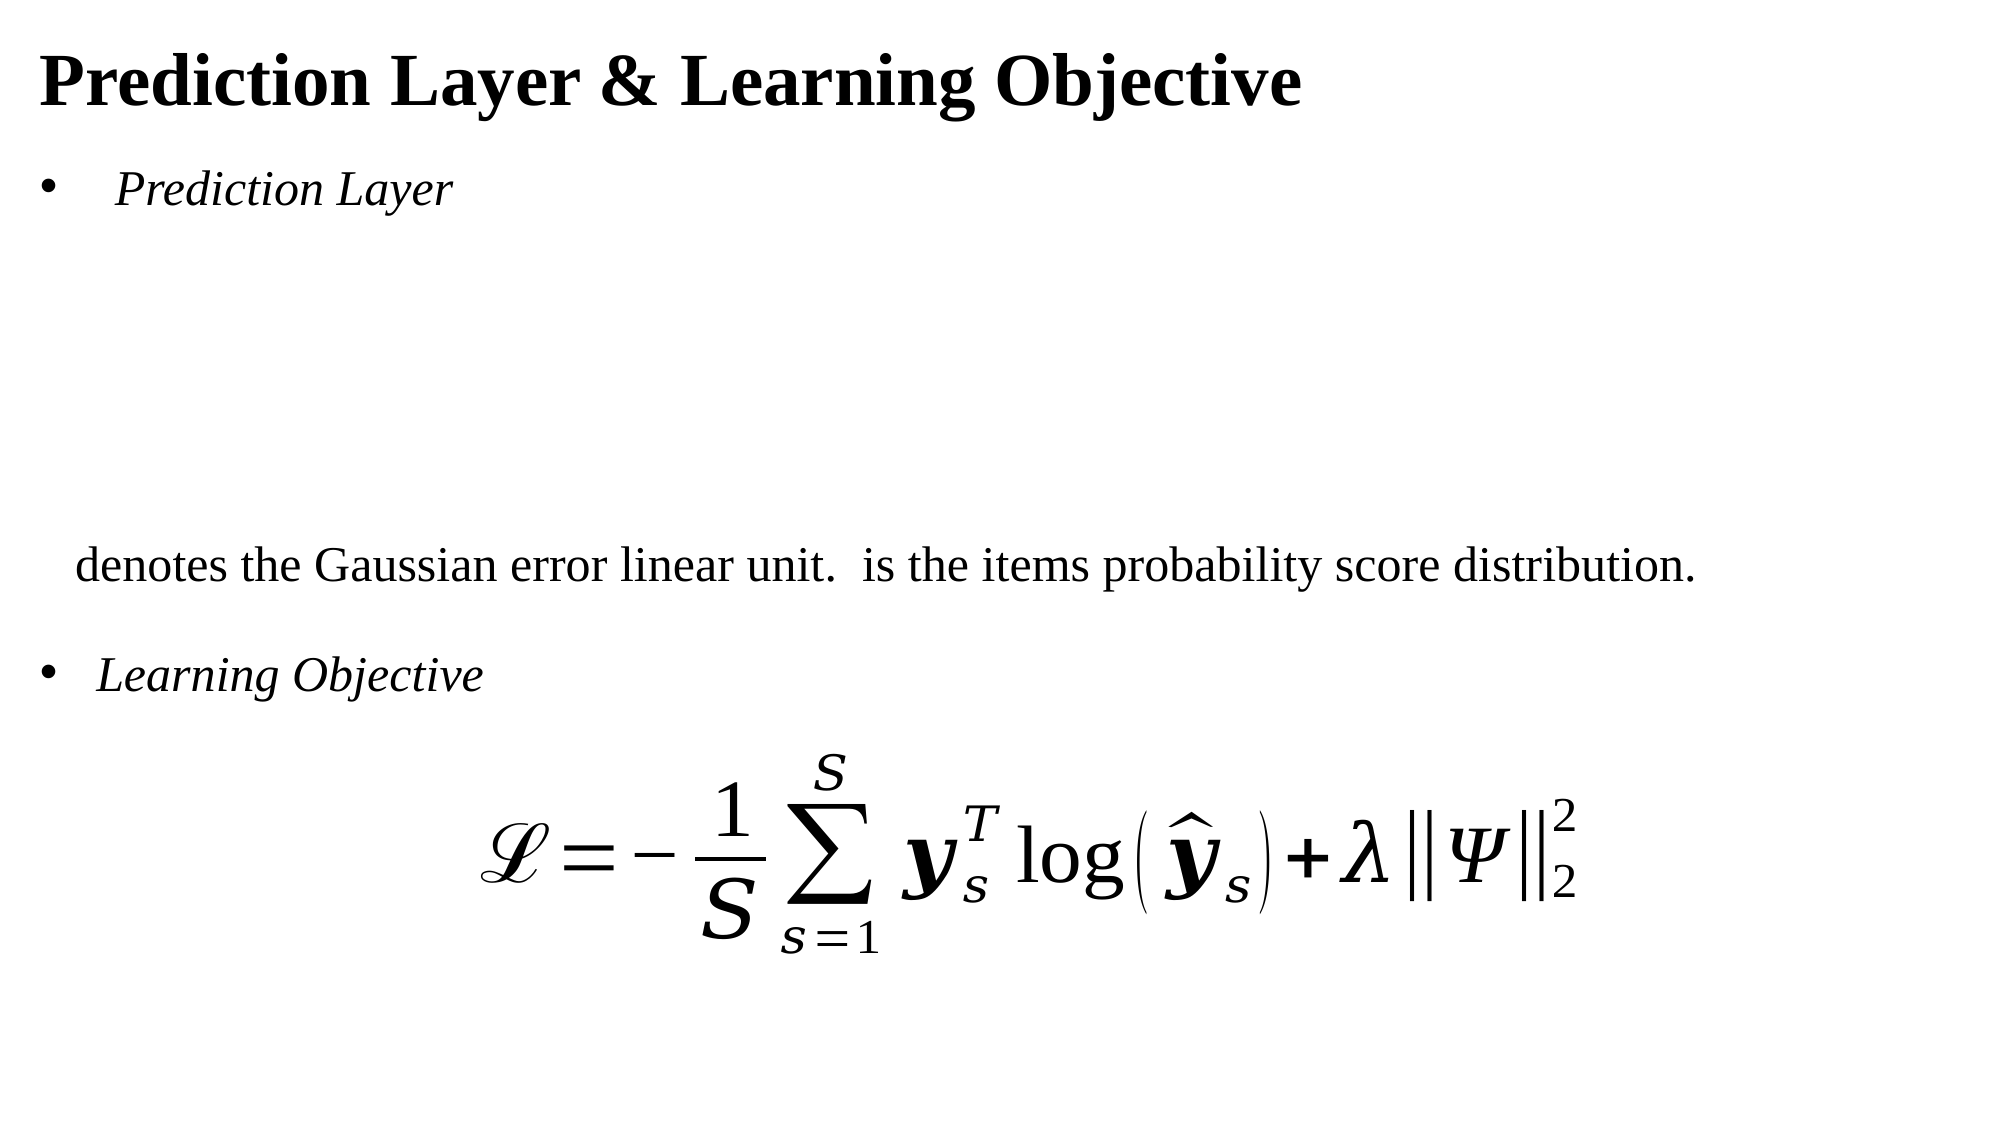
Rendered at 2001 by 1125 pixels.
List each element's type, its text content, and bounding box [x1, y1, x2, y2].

text_box Learning Objective [25, 634, 1042, 709]
text_box Prediction Layer & Learning Objective [25, 23, 2000, 128]
